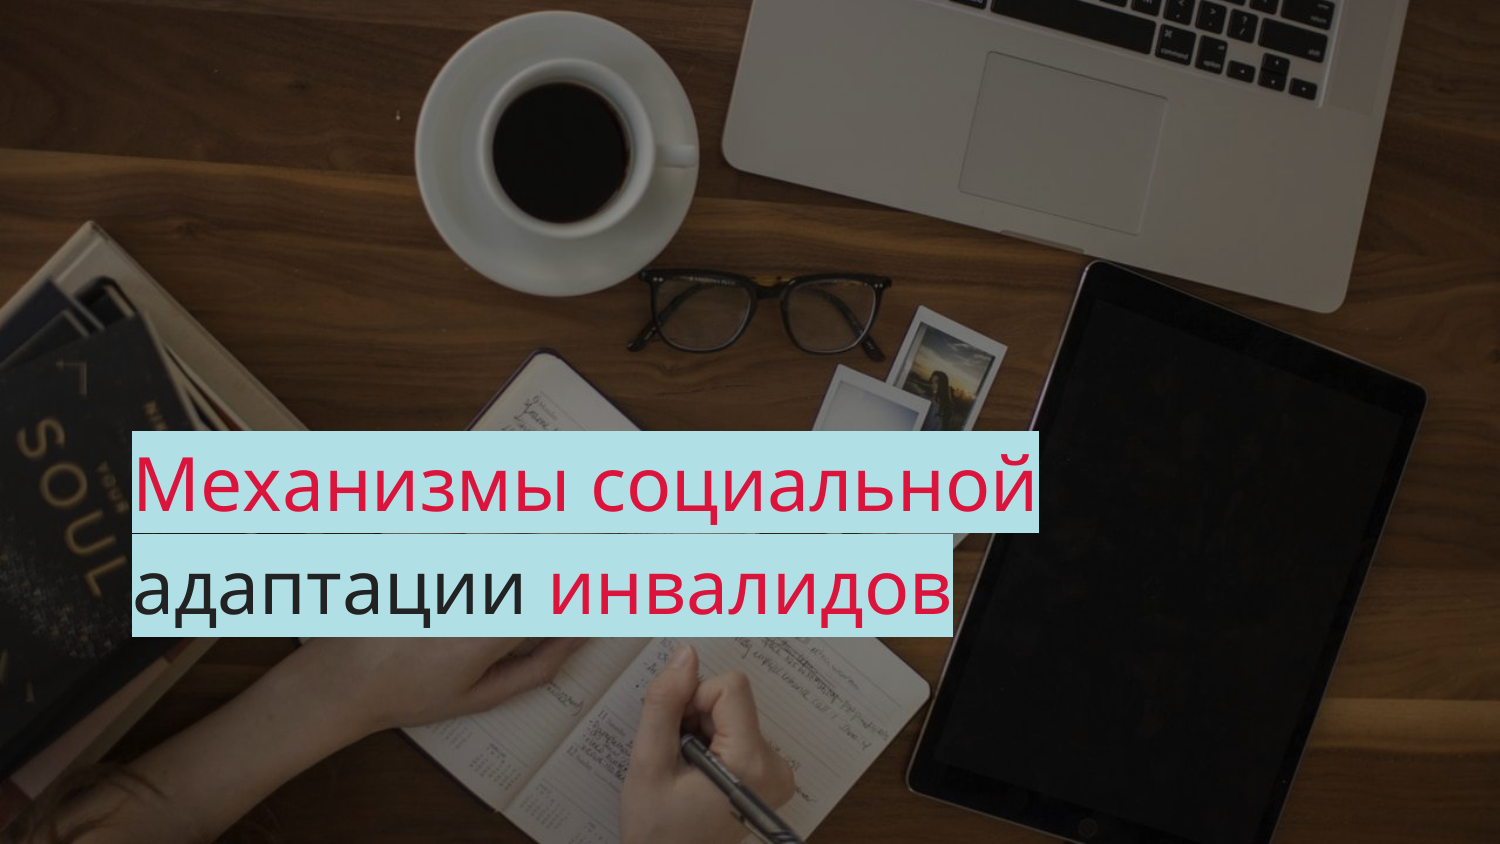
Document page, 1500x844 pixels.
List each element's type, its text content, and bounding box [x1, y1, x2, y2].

picture [0, 0, 1500, 844]
title Механизмы социальной адаптации инвалидов [117, 407, 1308, 753]
